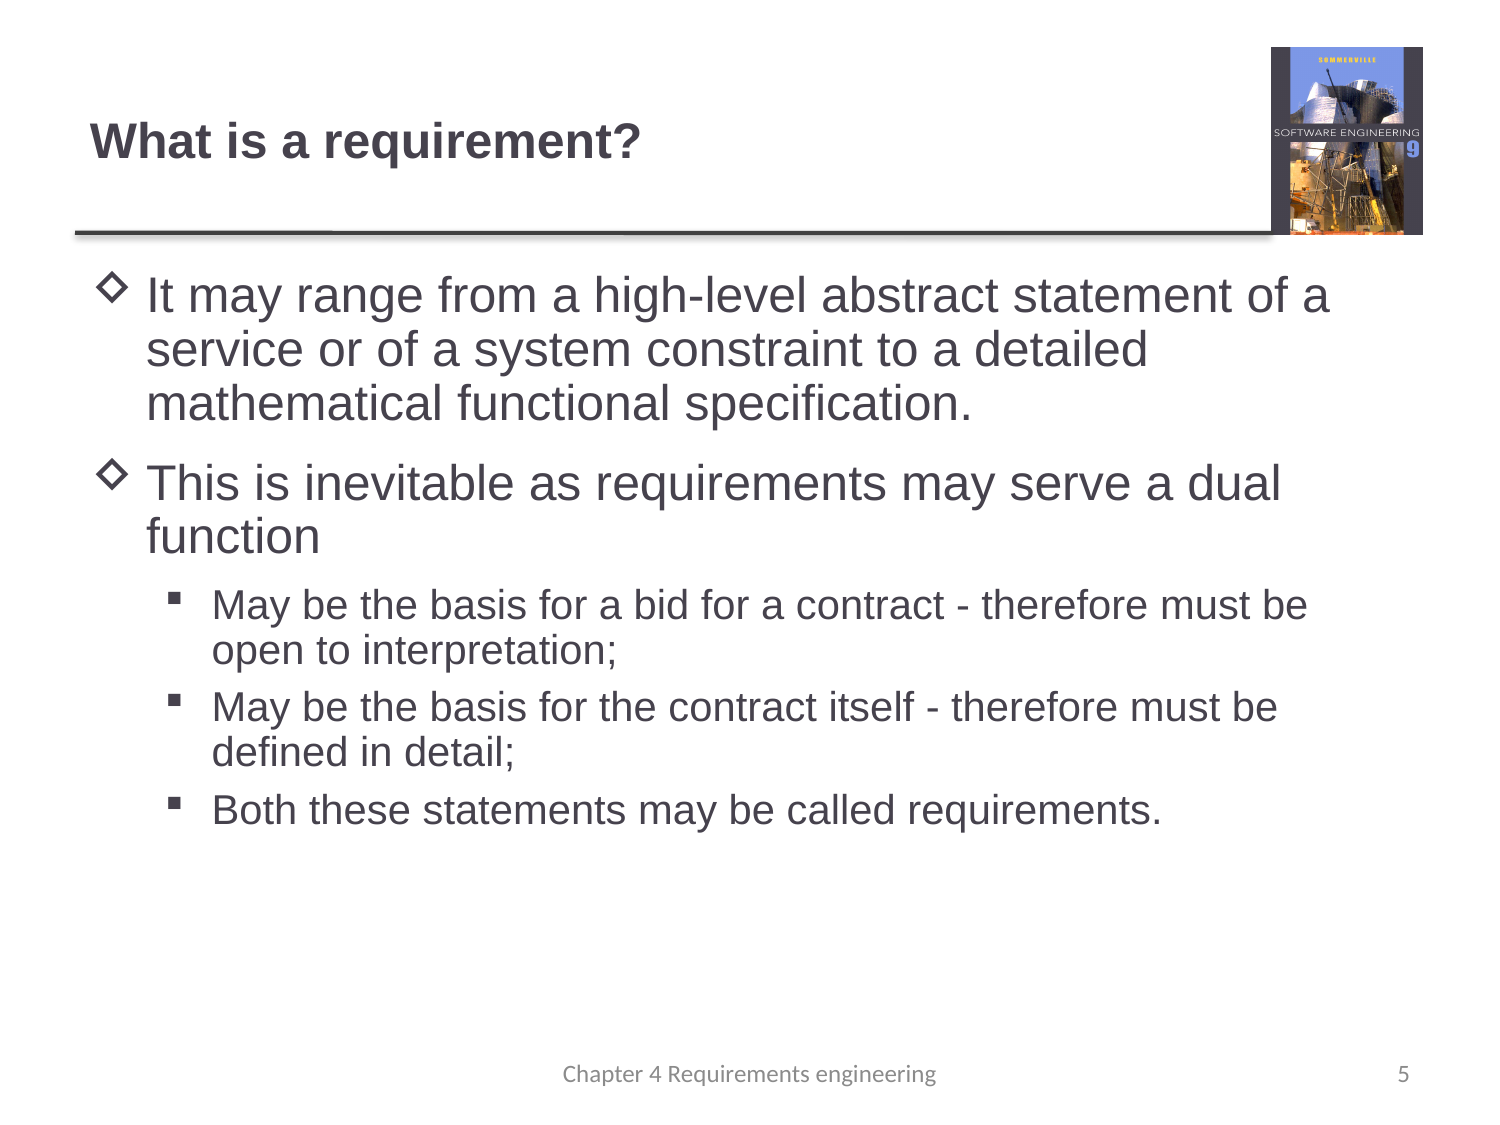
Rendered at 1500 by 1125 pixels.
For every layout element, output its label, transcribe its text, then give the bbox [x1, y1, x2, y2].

footer Chapter 4 Requirements engineering [512, 1042, 988, 1103]
list It may range from a high-level abstract statement of a service or of a system constraint to a detailed mathematical functional specification. This is inevitable as requirements may serve a dual function May be the basis for a bid for a contract - therefore must be open to interpretation; May be the basis for the contract itself - therefore must be defined in detail; Both these statements may be called requirements. [75, 262, 1425, 1005]
picture [1272, 47, 1423, 235]
slide_number 5 [1074, 1042, 1425, 1103]
title What is a requirement? [74, 44, 1272, 233]
